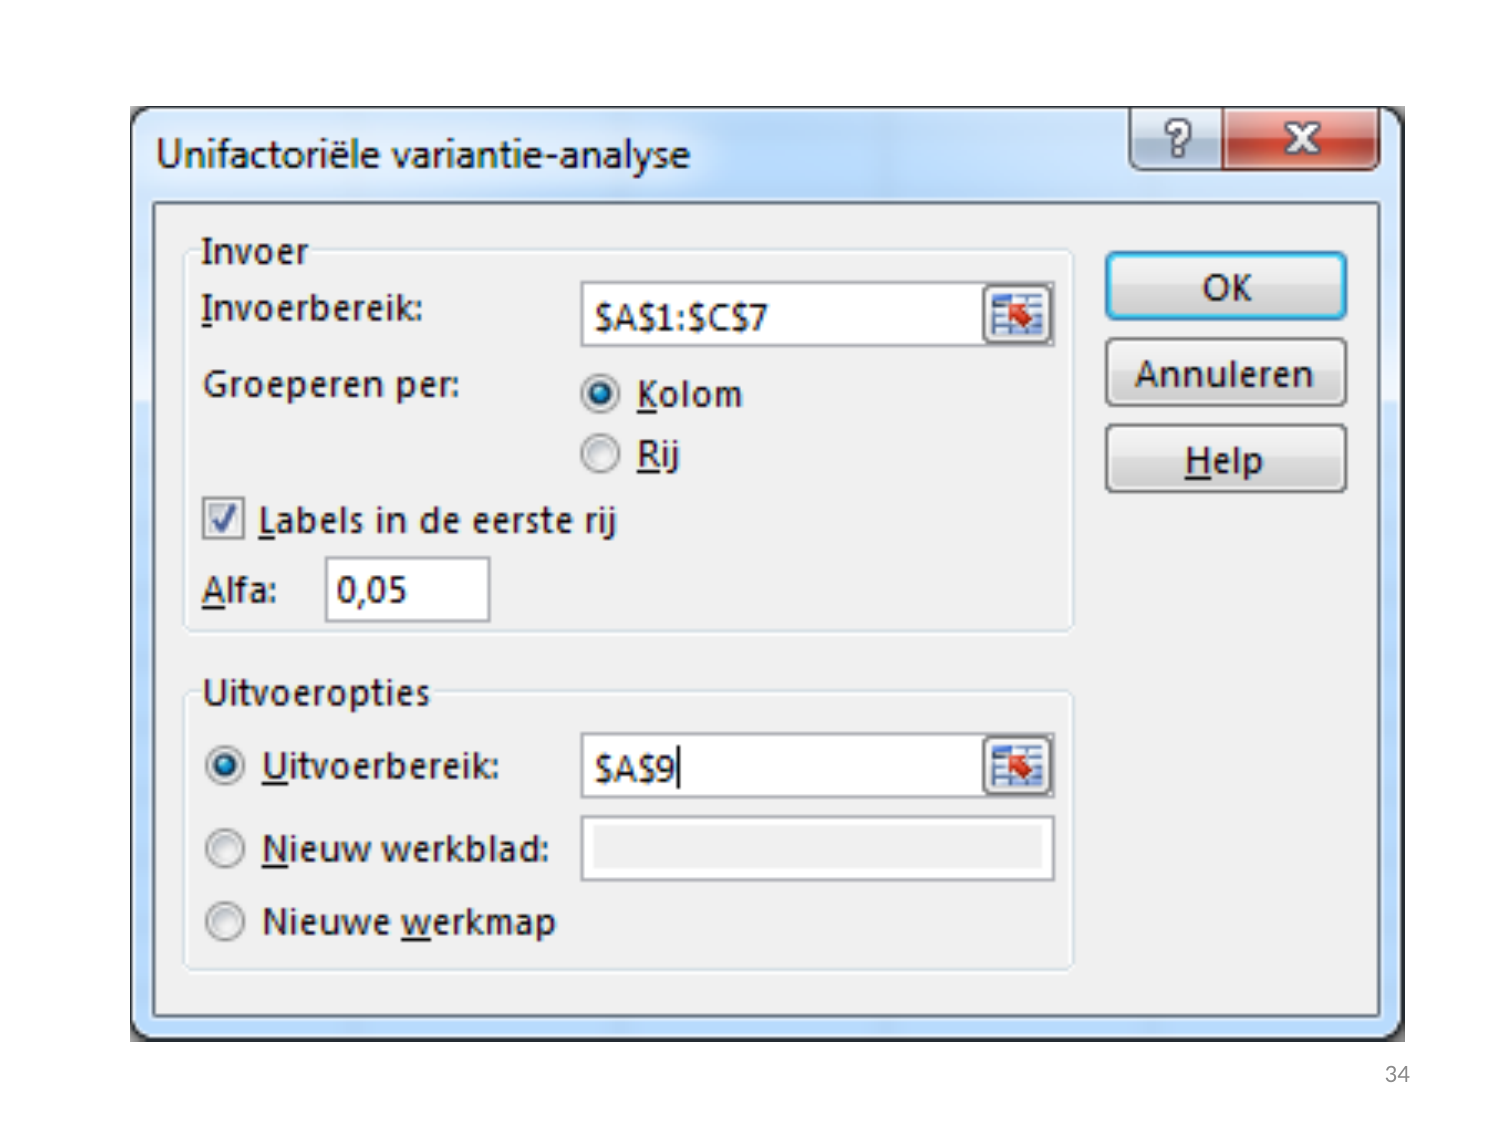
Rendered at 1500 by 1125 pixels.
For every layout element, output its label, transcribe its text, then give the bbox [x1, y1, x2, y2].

slide_number 34 [1074, 1042, 1425, 1103]
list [130, 105, 1405, 1042]
